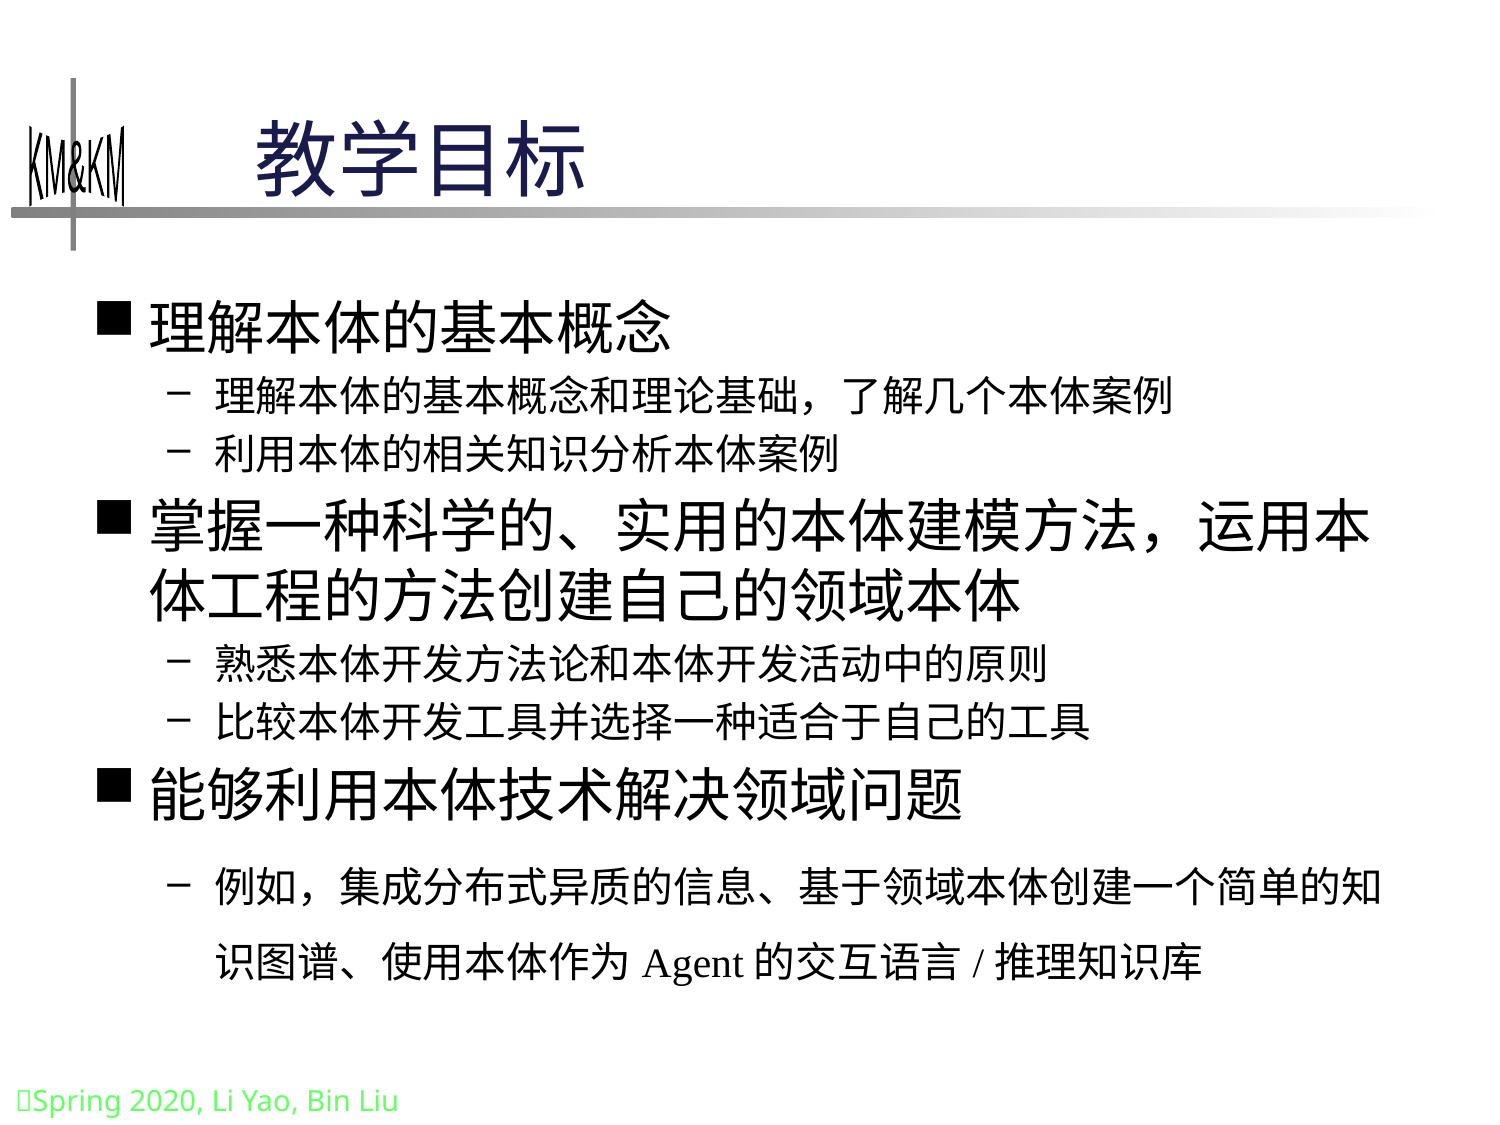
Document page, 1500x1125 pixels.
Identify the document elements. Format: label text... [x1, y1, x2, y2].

title 教学目标 [239, 112, 1500, 203]
list 理解本体的基本概念 理解本体的基本概念和理论基础，了解几个本体案例 利用本体的相关知识分析本体案例 掌握一种科学的、实用的本体建模方法，运用本体工程的方法创建自己的领域本体 熟悉本体开发方法论和本体开发活动中的原则 比较本体开发工具并选择一种适合于自己的工具 能够利用本体技术解决领域问题 例如，集成分布式异质的信息、基于领域本体创建一个简单的知识图谱、使用本体作为Agent的交互语言/推理知识库 [76, 283, 1428, 1004]
